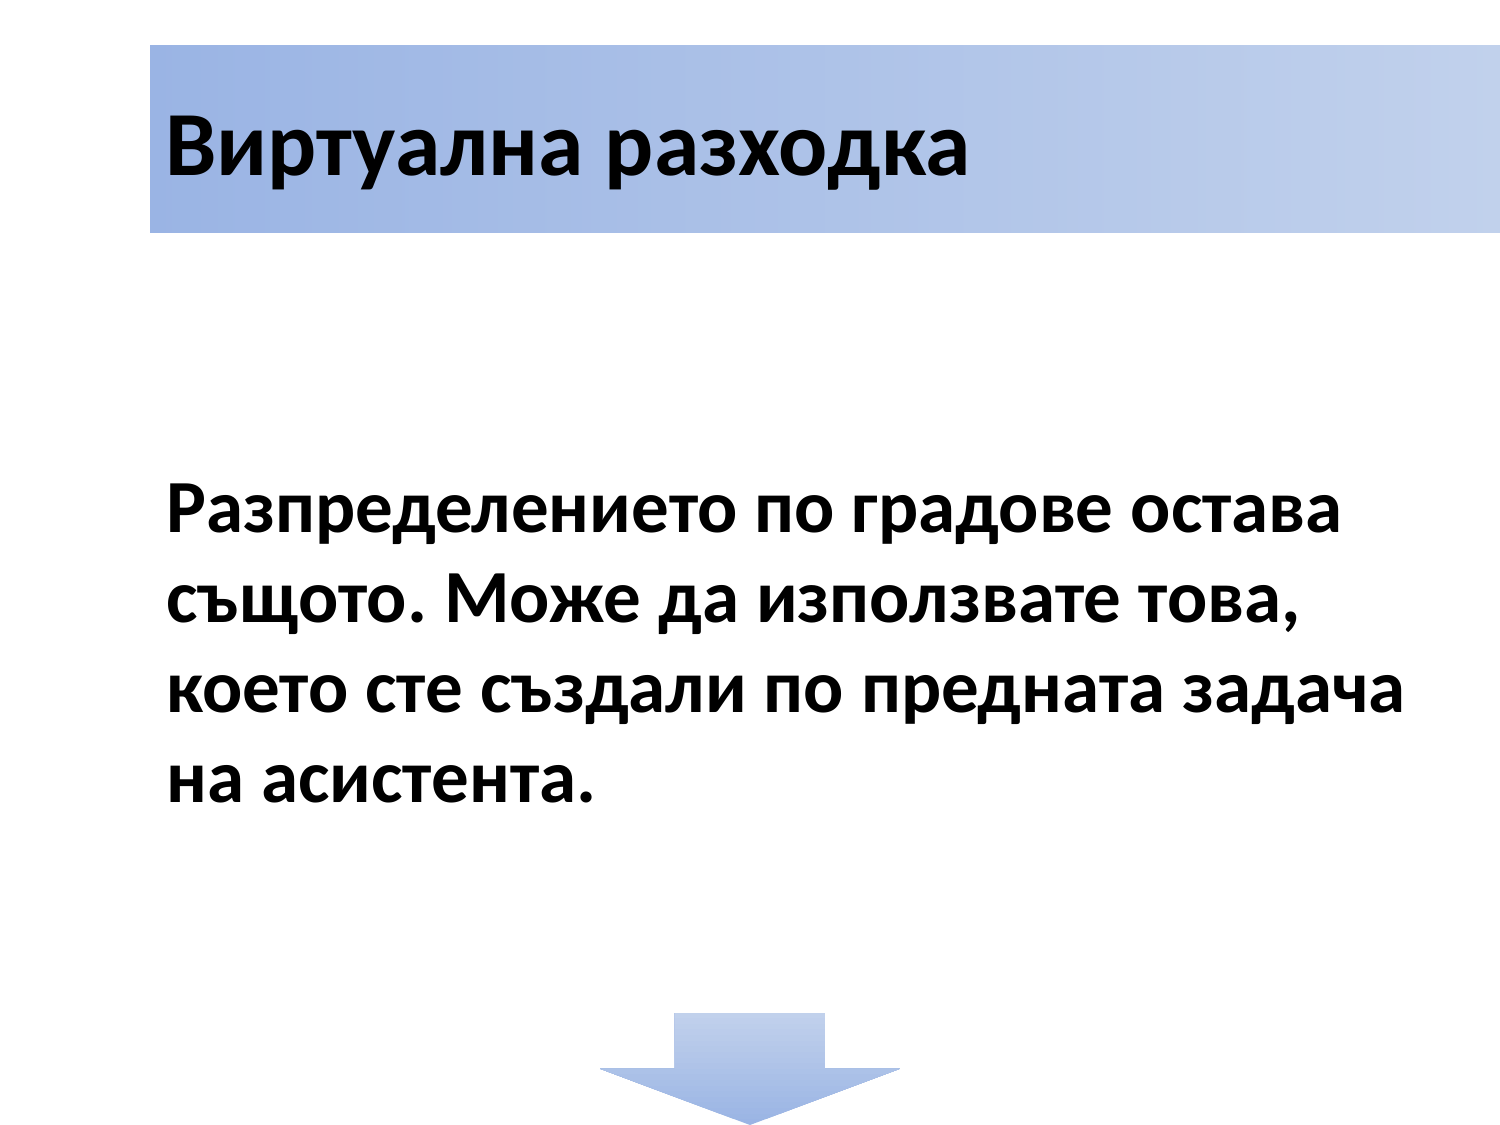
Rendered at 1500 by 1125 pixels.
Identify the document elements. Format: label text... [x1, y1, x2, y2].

title Виртуална разходка [150, 45, 1500, 233]
list Разпределението по градове остава същото. Може да използвате това, което сте създали по предната задача на асистента. [151, 450, 1500, 955]
text_box [597, 1010, 903, 1125]
